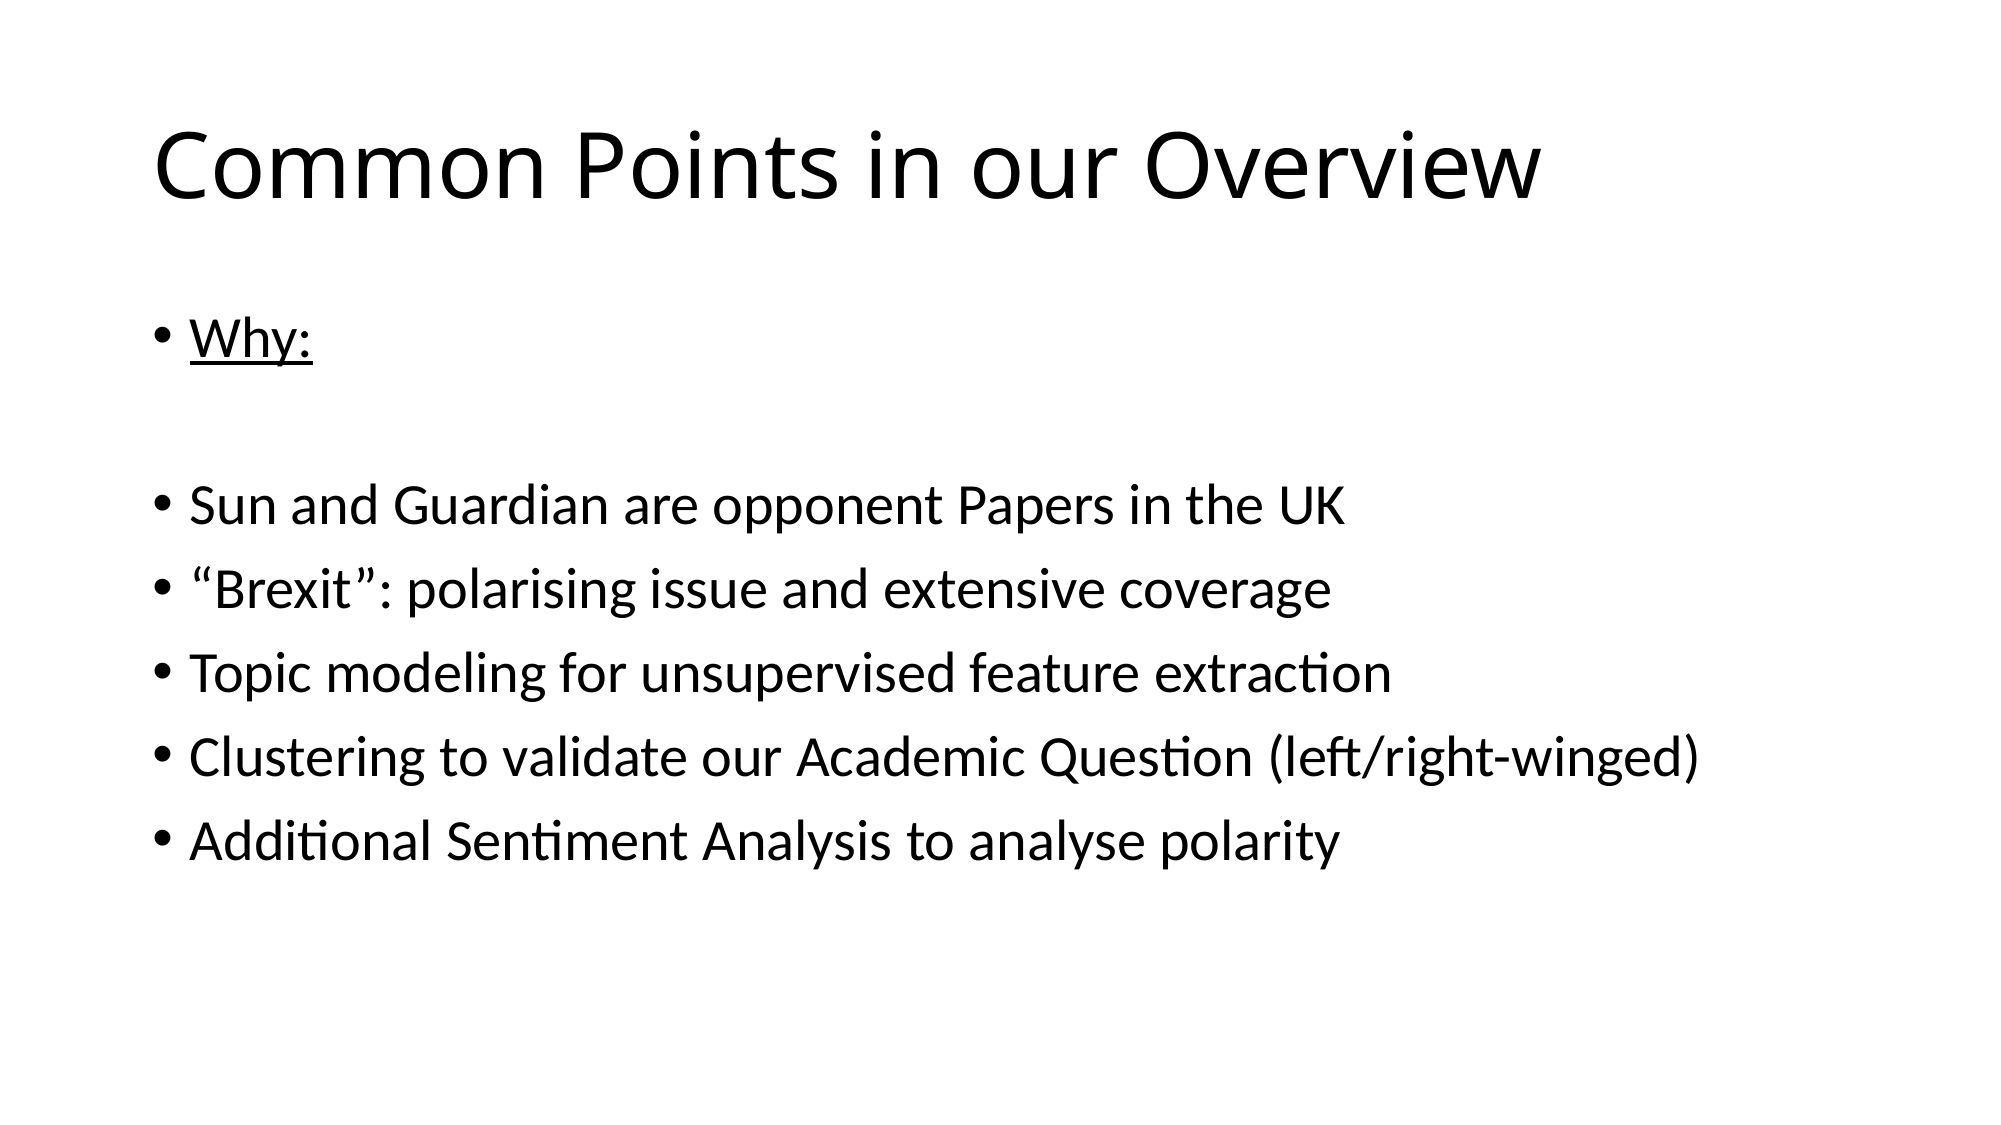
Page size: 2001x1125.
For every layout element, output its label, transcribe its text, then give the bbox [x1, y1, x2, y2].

list Why: Sun and Guardian are opponent Papers in the UK “Brexit”: polarising issue and extensive coverage Topic modeling for unsupervised feature extraction Clustering to validate our Academic Question (left/right-winged) Additional Sentiment Analysis to analyse polarity [137, 299, 1863, 1014]
title Common Points in our Overview [137, 59, 1863, 278]
